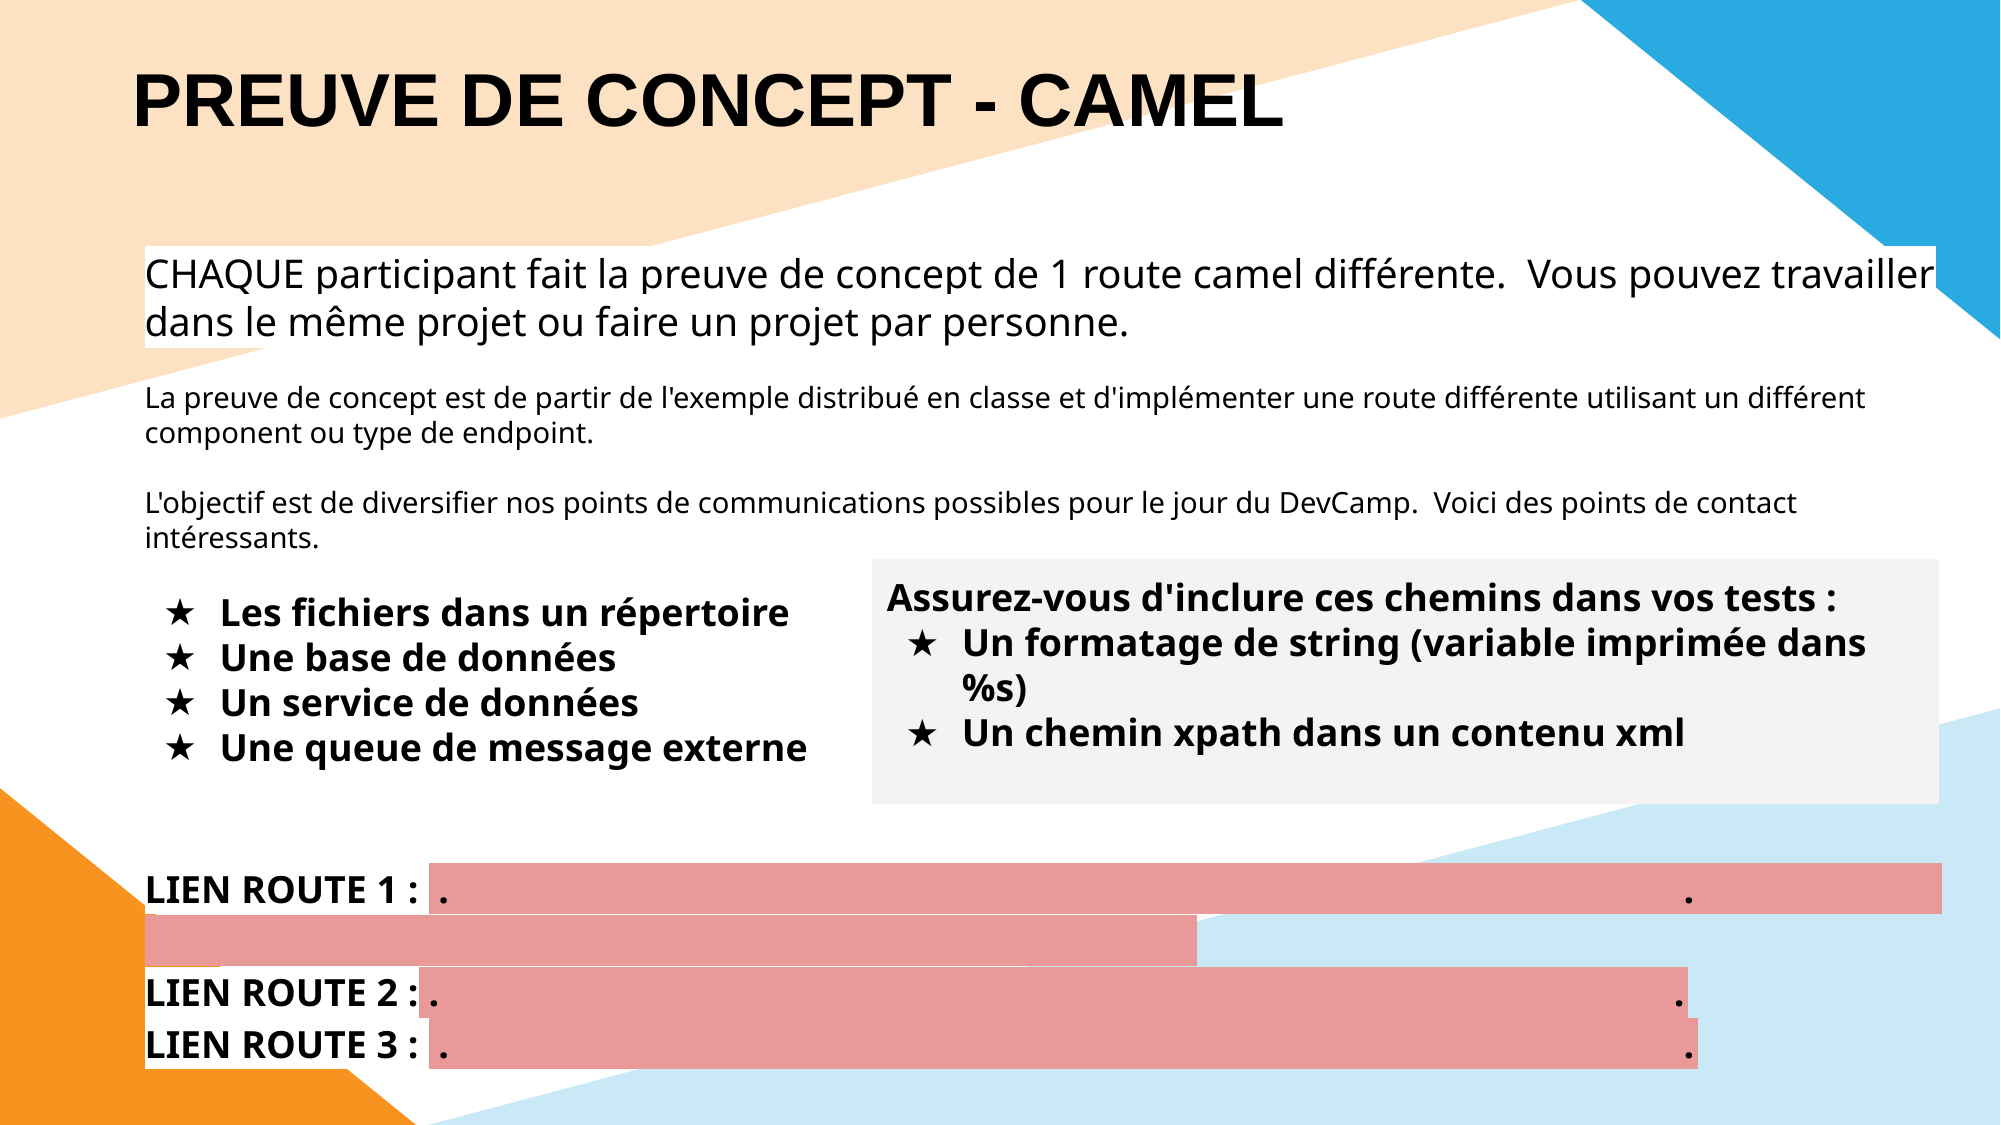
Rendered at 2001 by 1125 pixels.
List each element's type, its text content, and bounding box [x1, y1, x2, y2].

text_box CHAQUE participant fait la preuve de concept de 1 route camel différente. Vous pouvez travailler dans le même projet ou faire un projet par personne. La preuve de concept est de partir de l'exemple distribué en classe et d'implémenter une route différente utilisant un différent component ou type de endpoint. L'objectif est de diversifier nos points de communications possibles pour le jour du DevCamp. Voici des points de contact intéressants. Les fichiers dans un répertoire Une base de données Un service de données Une queue de message externe LIEN ROUTE 1 : . . LIEN ROUTE 2 : . . LIEN ROUTE 3 : . . [129, 234, 1965, 1081]
text_box Assurez-vous d'inclure ces chemins dans vos tests : Un formatage de string (variable imprimée dans %s) Un chemin xpath dans un contenu xml [872, 559, 1940, 805]
text_box PREUVE DE CONCEPT - CAMEL [117, 46, 1513, 161]
